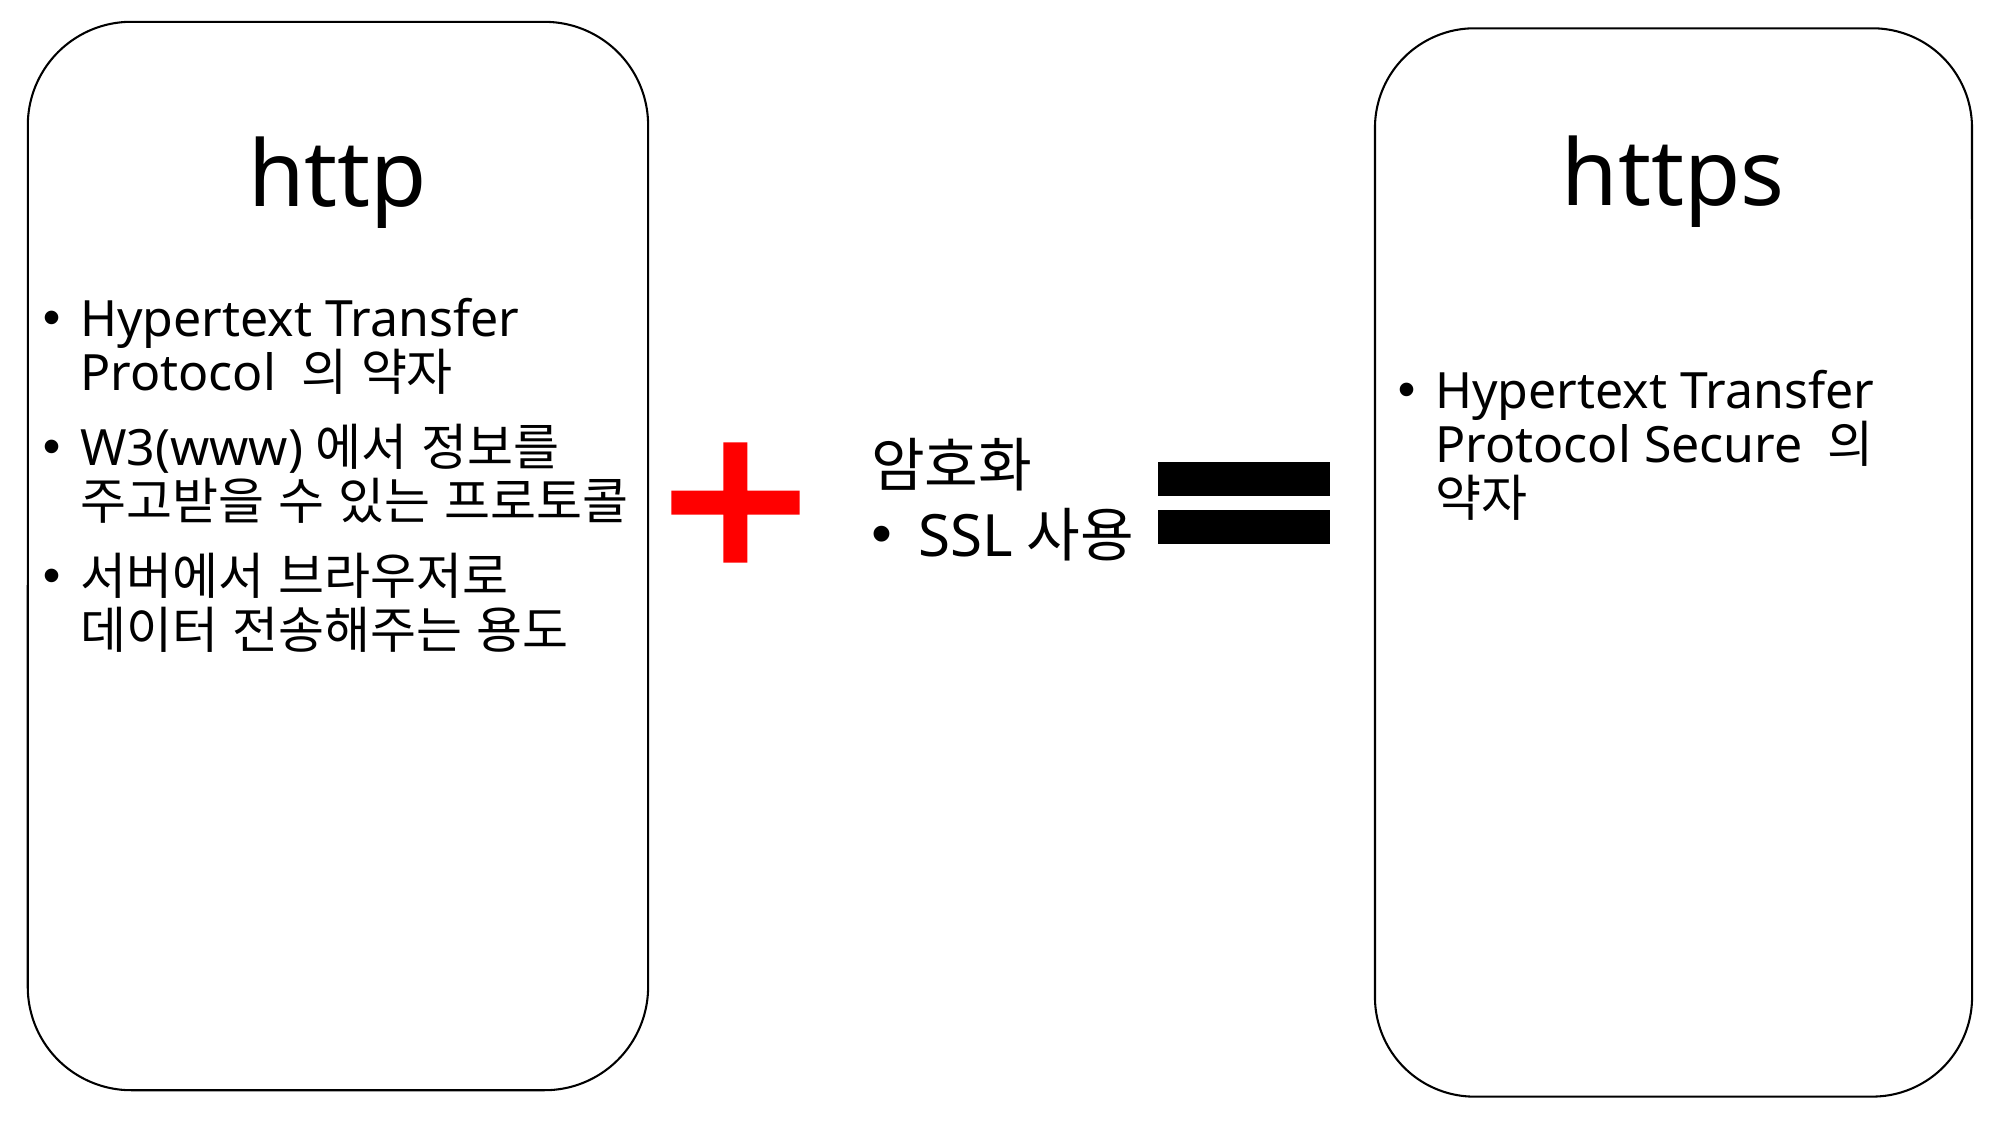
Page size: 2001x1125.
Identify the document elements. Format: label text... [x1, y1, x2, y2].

list Hypertext Transfer Protocol 의 약자 W3(www)에서 정보를 주고받을 수 있는 프로토콜 서버에서 브라우저로 데이터 전송해주는 용도 [27, 286, 646, 1091]
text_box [1374, 28, 1973, 1097]
text_box [43, 20, 633, 68]
text_box [646, 119, 650, 1013]
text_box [648, 420, 1360, 585]
title http [27, 68, 649, 286]
